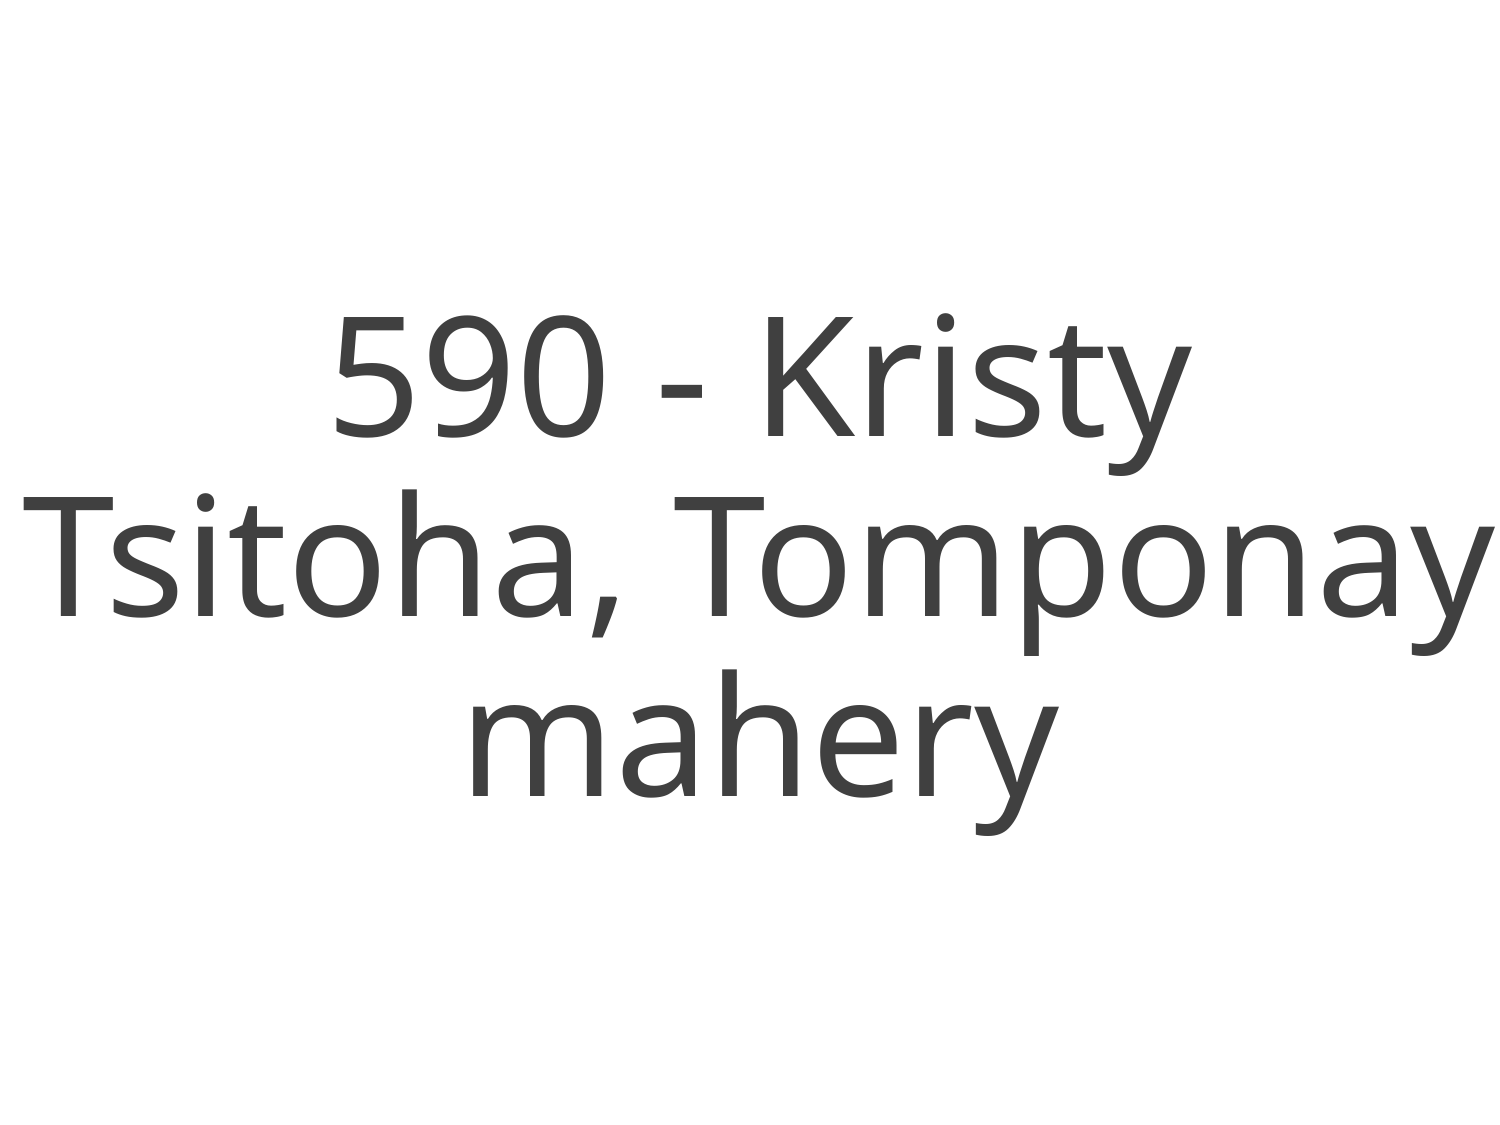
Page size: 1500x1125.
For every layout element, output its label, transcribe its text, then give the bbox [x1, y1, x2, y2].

title 590 - Kristy Tsitoha, Tomponay mahery [0, 453, 1500, 672]
